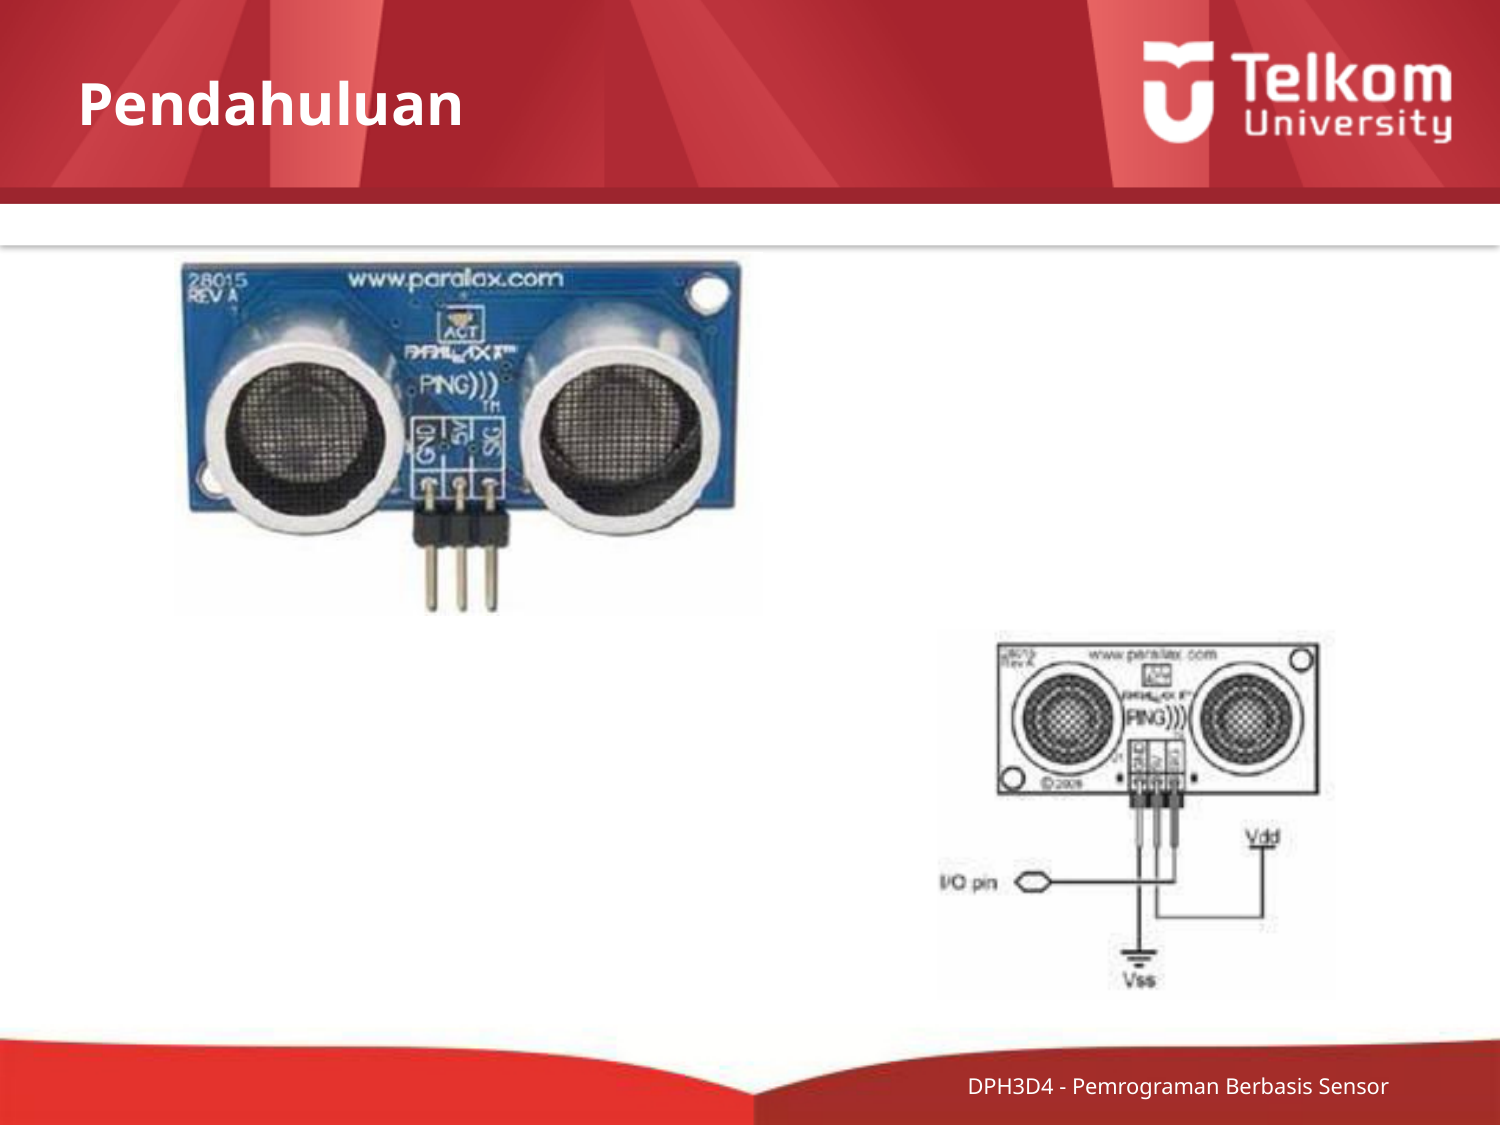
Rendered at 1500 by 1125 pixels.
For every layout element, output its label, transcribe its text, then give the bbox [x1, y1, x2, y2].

picture [0, 1024, 1500, 1125]
title Pendahuluan [62, 39, 1113, 165]
picture [174, 252, 764, 616]
picture [0, 0, 1500, 203]
picture [901, 612, 1379, 1001]
